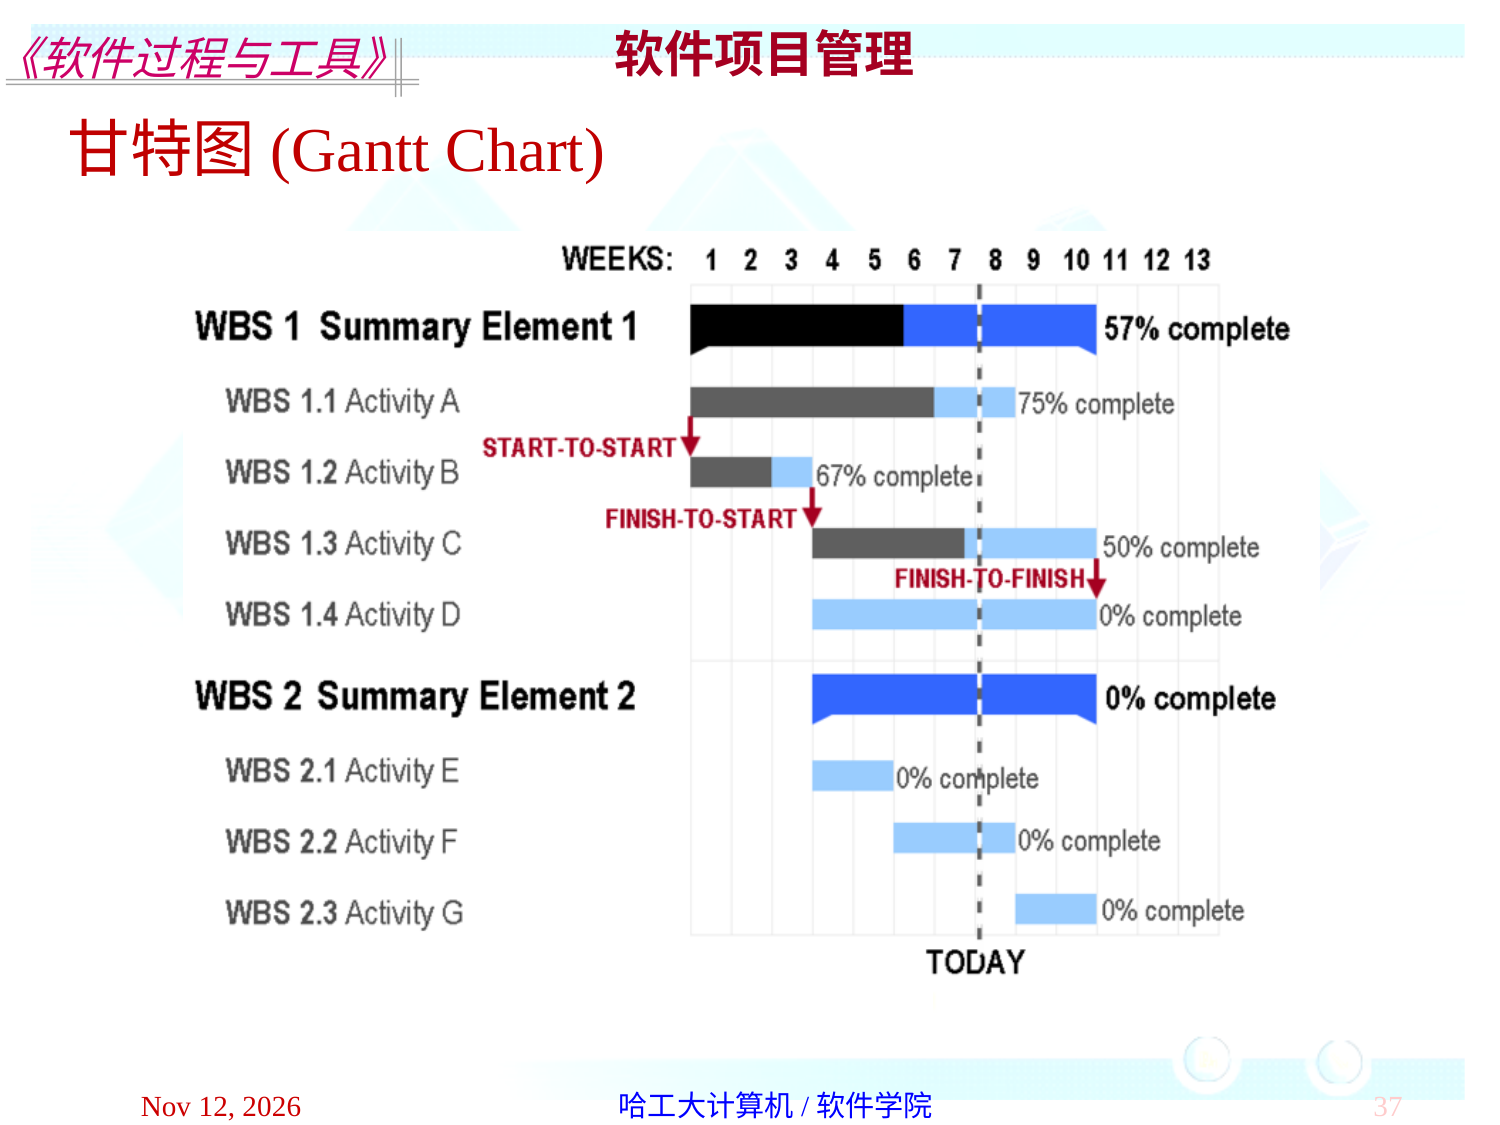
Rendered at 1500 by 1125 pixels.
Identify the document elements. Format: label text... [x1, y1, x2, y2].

text_box 甘特图(Gantt Chart) [53, 101, 1447, 209]
text_box 软件项目管理 [389, 15, 1140, 90]
picture [182, 231, 1320, 988]
